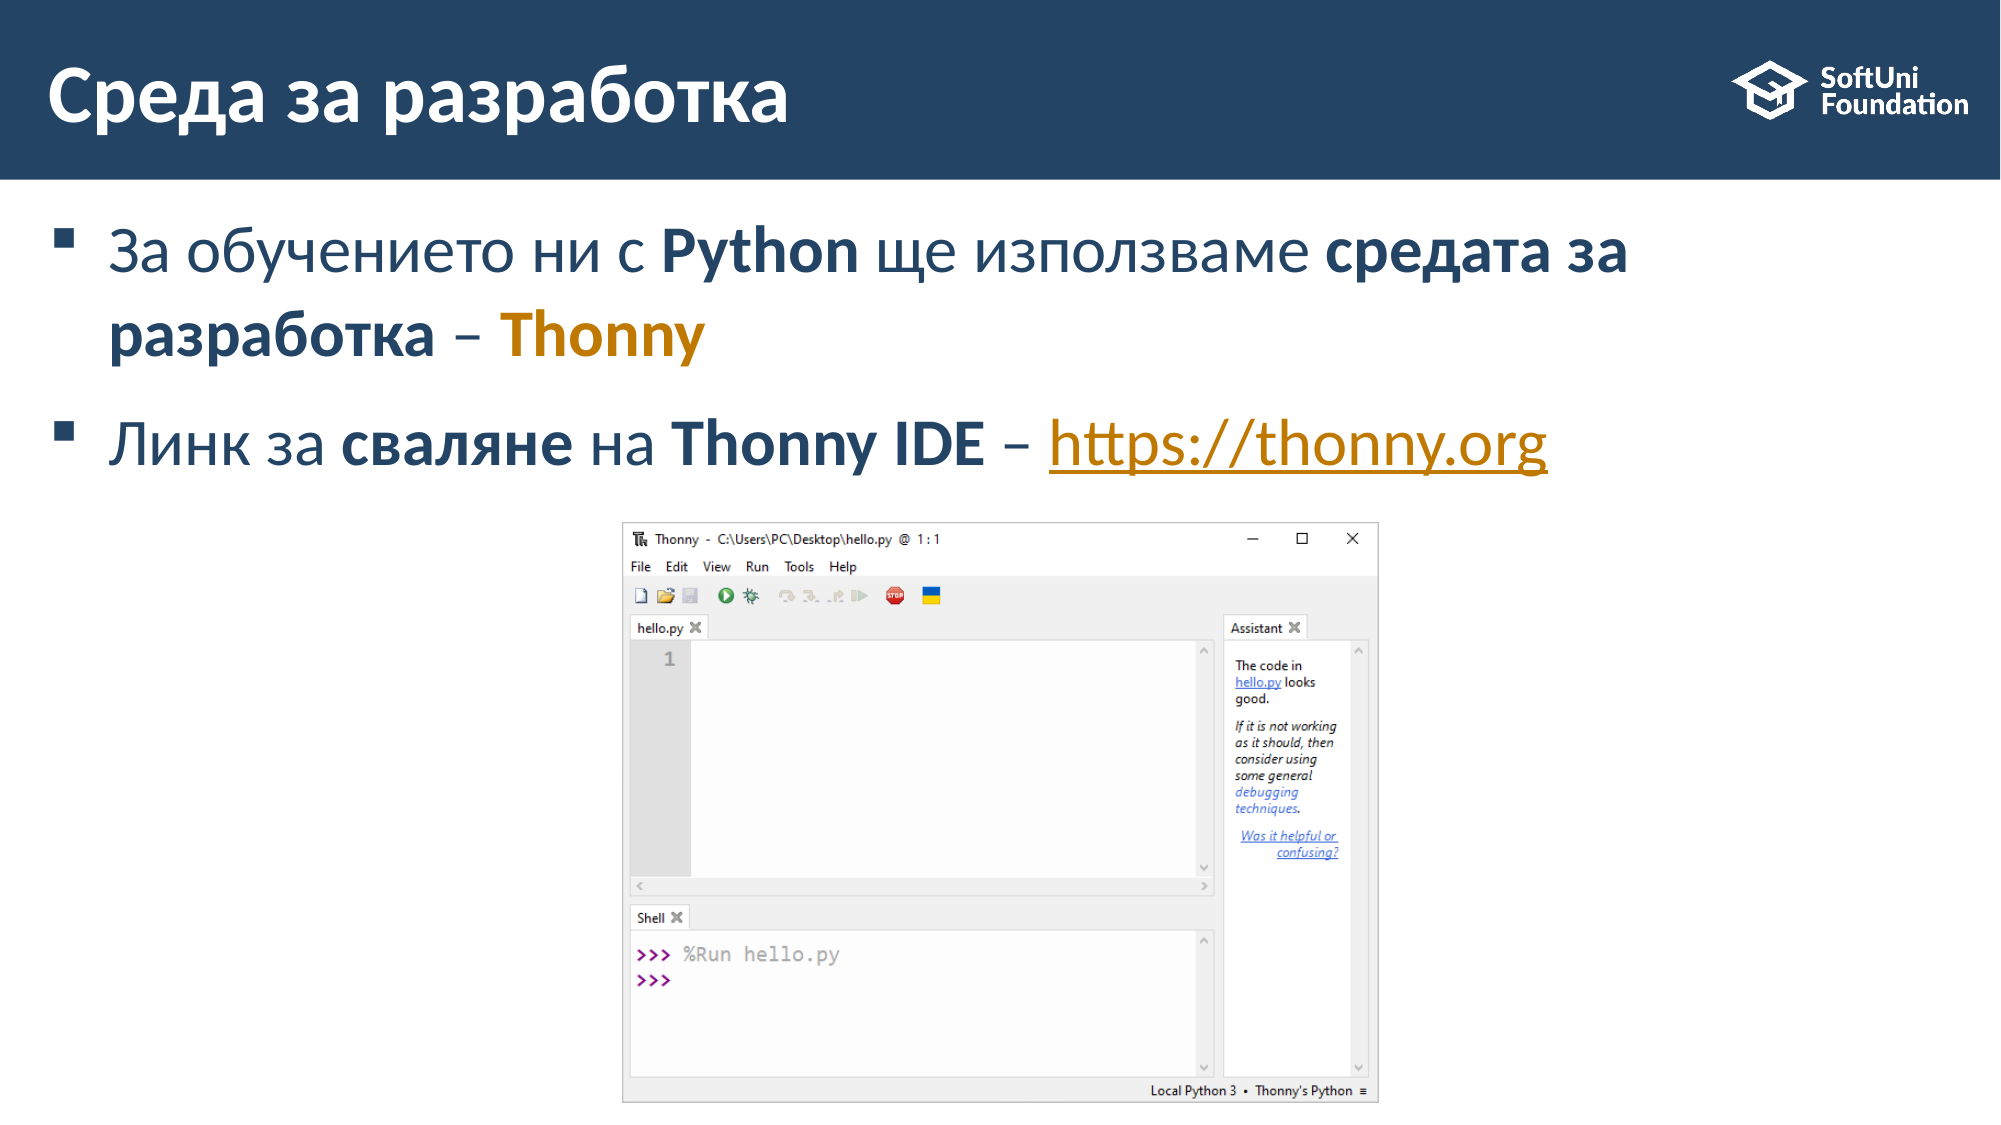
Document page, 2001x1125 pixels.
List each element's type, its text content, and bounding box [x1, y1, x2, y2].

list За обучението ни с Python ще използваме средата за разработка – Thonny Линк за сваляне на Thonny IDE – https://thonny.org [31, 196, 1970, 1104]
title Среда за разработка [31, 16, 1716, 162]
picture [1731, 60, 1968, 120]
picture [622, 522, 1379, 1103]
